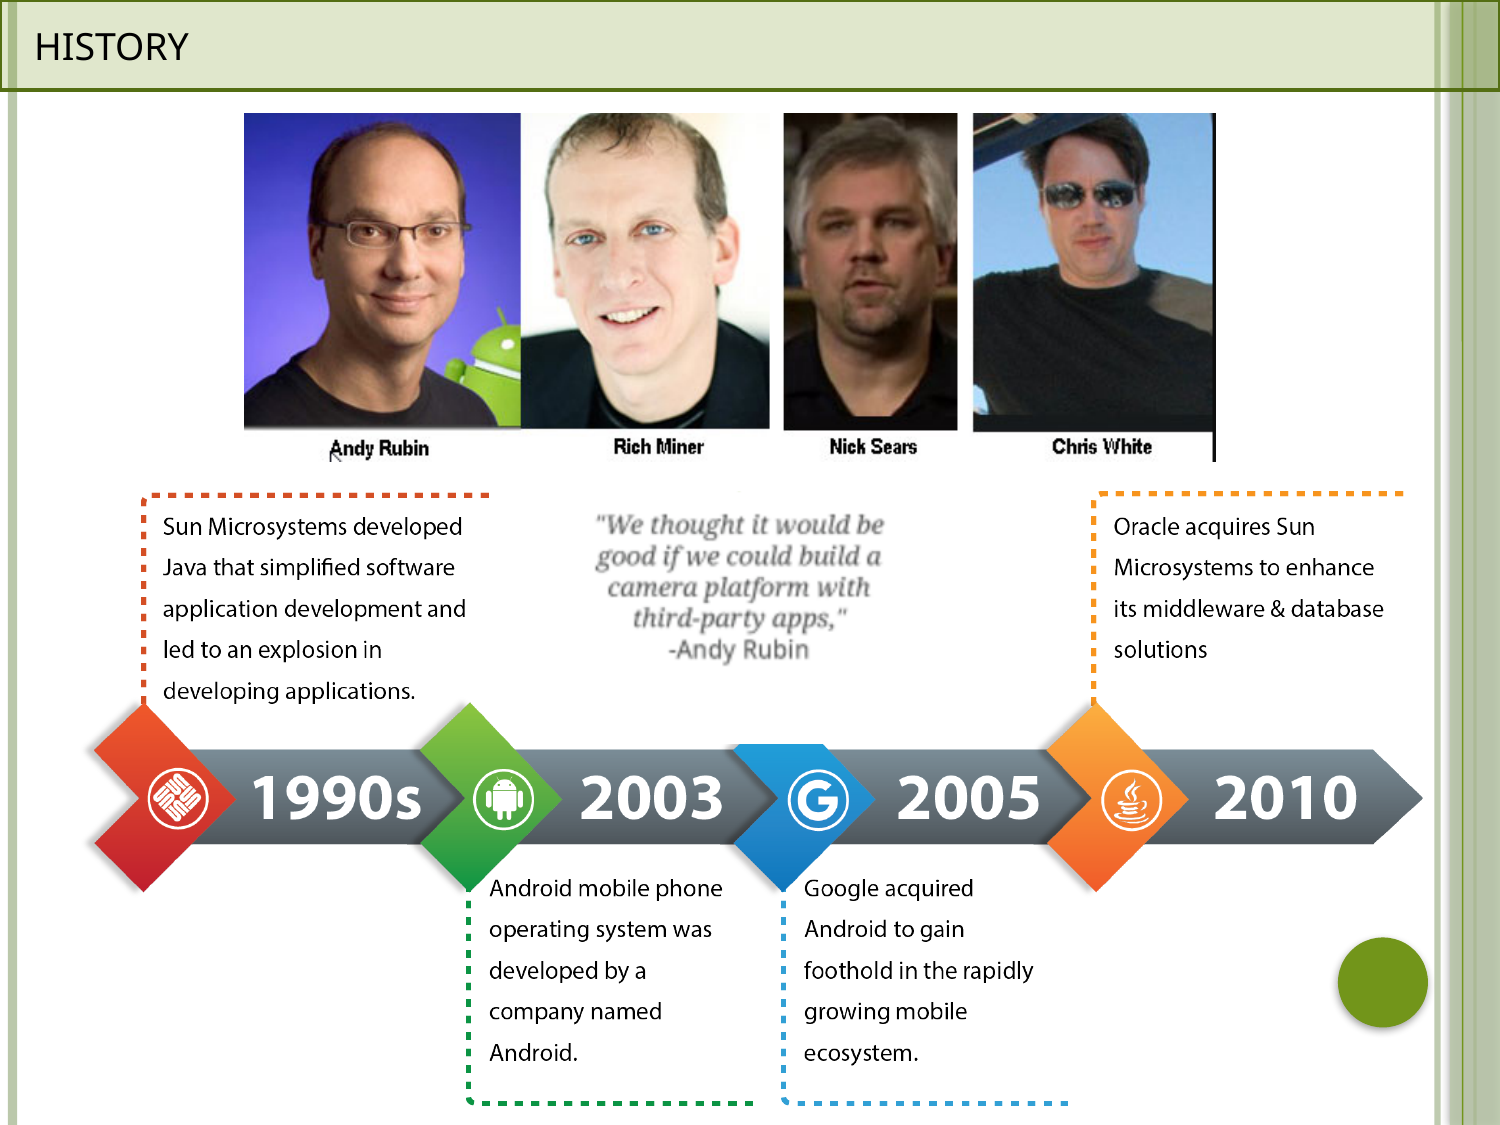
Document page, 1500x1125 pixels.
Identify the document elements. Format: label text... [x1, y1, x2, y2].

picture [77, 491, 1423, 1107]
picture [244, 113, 1216, 463]
text_box HISTORY [0, 0, 1500, 92]
